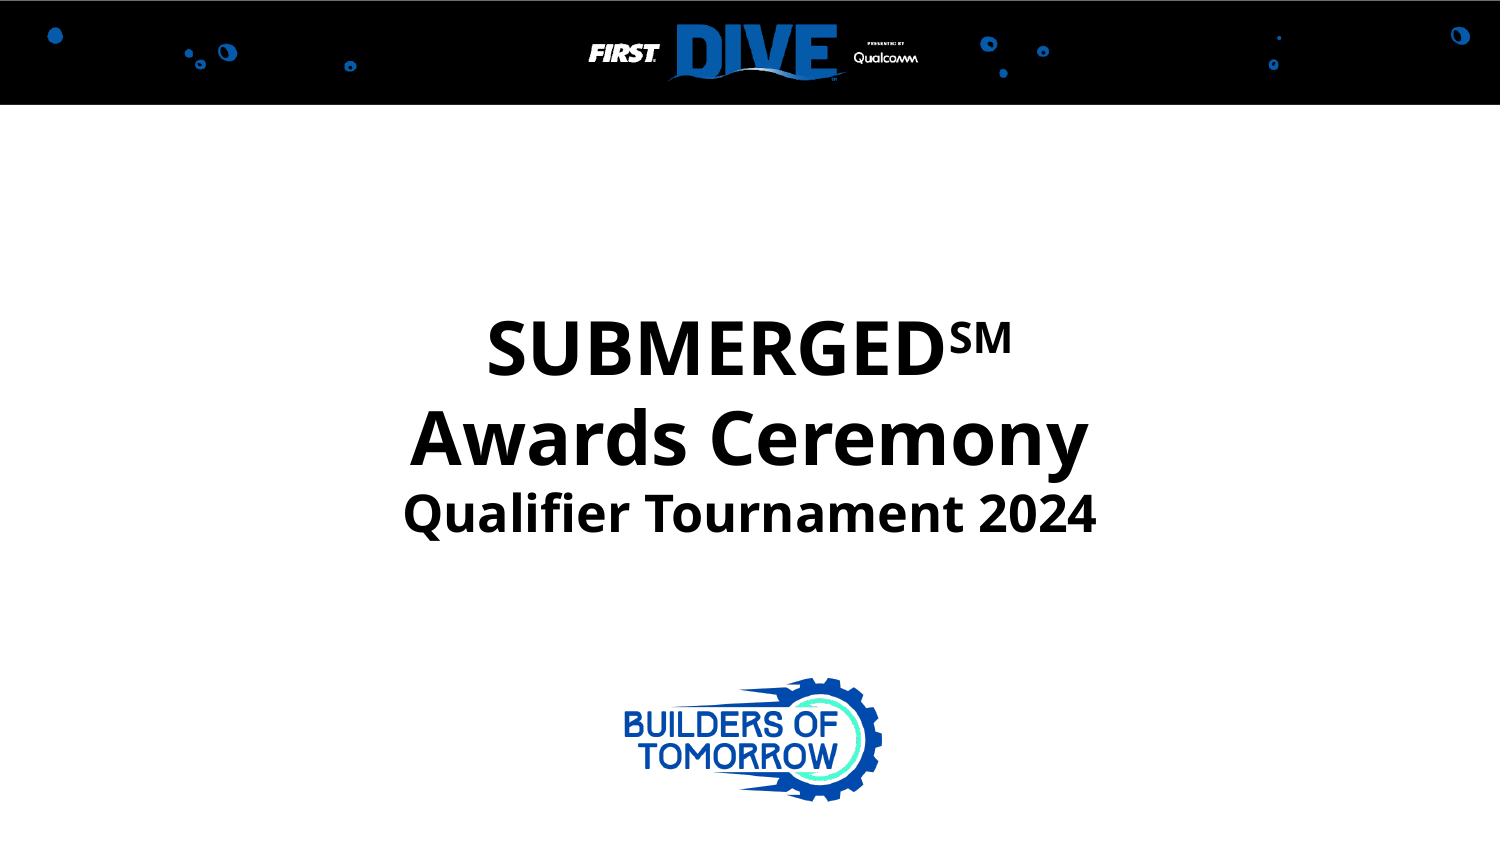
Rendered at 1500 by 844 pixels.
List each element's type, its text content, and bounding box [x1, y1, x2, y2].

title SUBMERGEDSM Awards Ceremony Qualifier Tournament 2024 [70, 313, 1430, 531]
picture [0, 0, 1500, 844]
